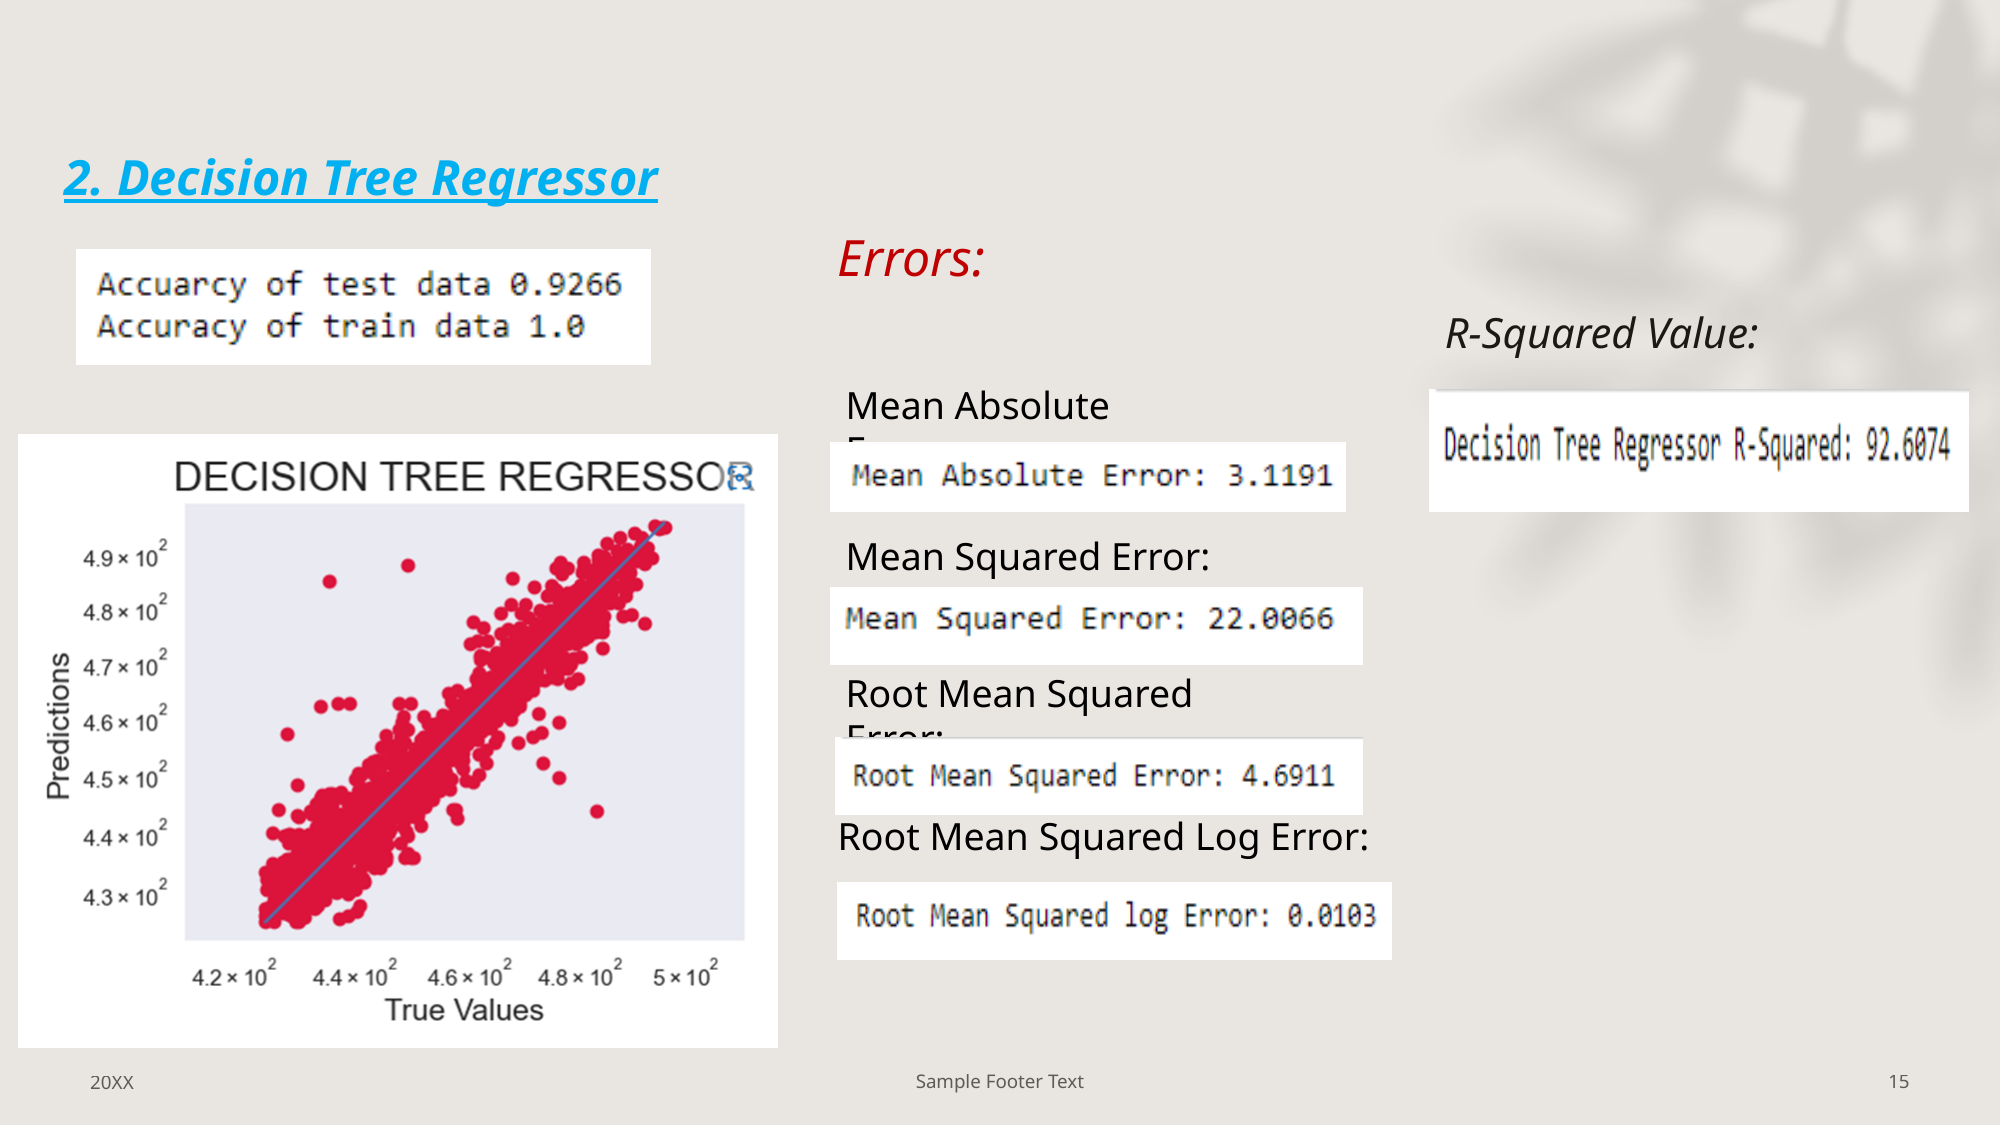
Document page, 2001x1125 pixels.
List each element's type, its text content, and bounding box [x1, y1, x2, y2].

picture [835, 737, 1363, 815]
slide_number 15 [1474, 1052, 1925, 1113]
slide_number 20XX [75, 1052, 526, 1113]
text_box Mean Squared Error: [830, 525, 1233, 586]
text_box Mean Absolute Error: [830, 374, 1233, 442]
text_box Root Mean Squared Error: [830, 665, 1315, 767]
list Errors: [822, 159, 1363, 295]
picture [837, 882, 1392, 960]
list R-Squared Value: [1429, 229, 1970, 365]
footer Sample Footer Text [662, 1052, 1338, 1113]
picture [1429, 389, 1969, 512]
list 2. Decision Tree Regressor [49, 125, 679, 213]
picture [830, 442, 1346, 512]
picture [830, 587, 1363, 665]
picture [76, 249, 651, 365]
text_box Root Mean Squared Log Error: [822, 805, 1407, 866]
picture [18, 434, 778, 1048]
